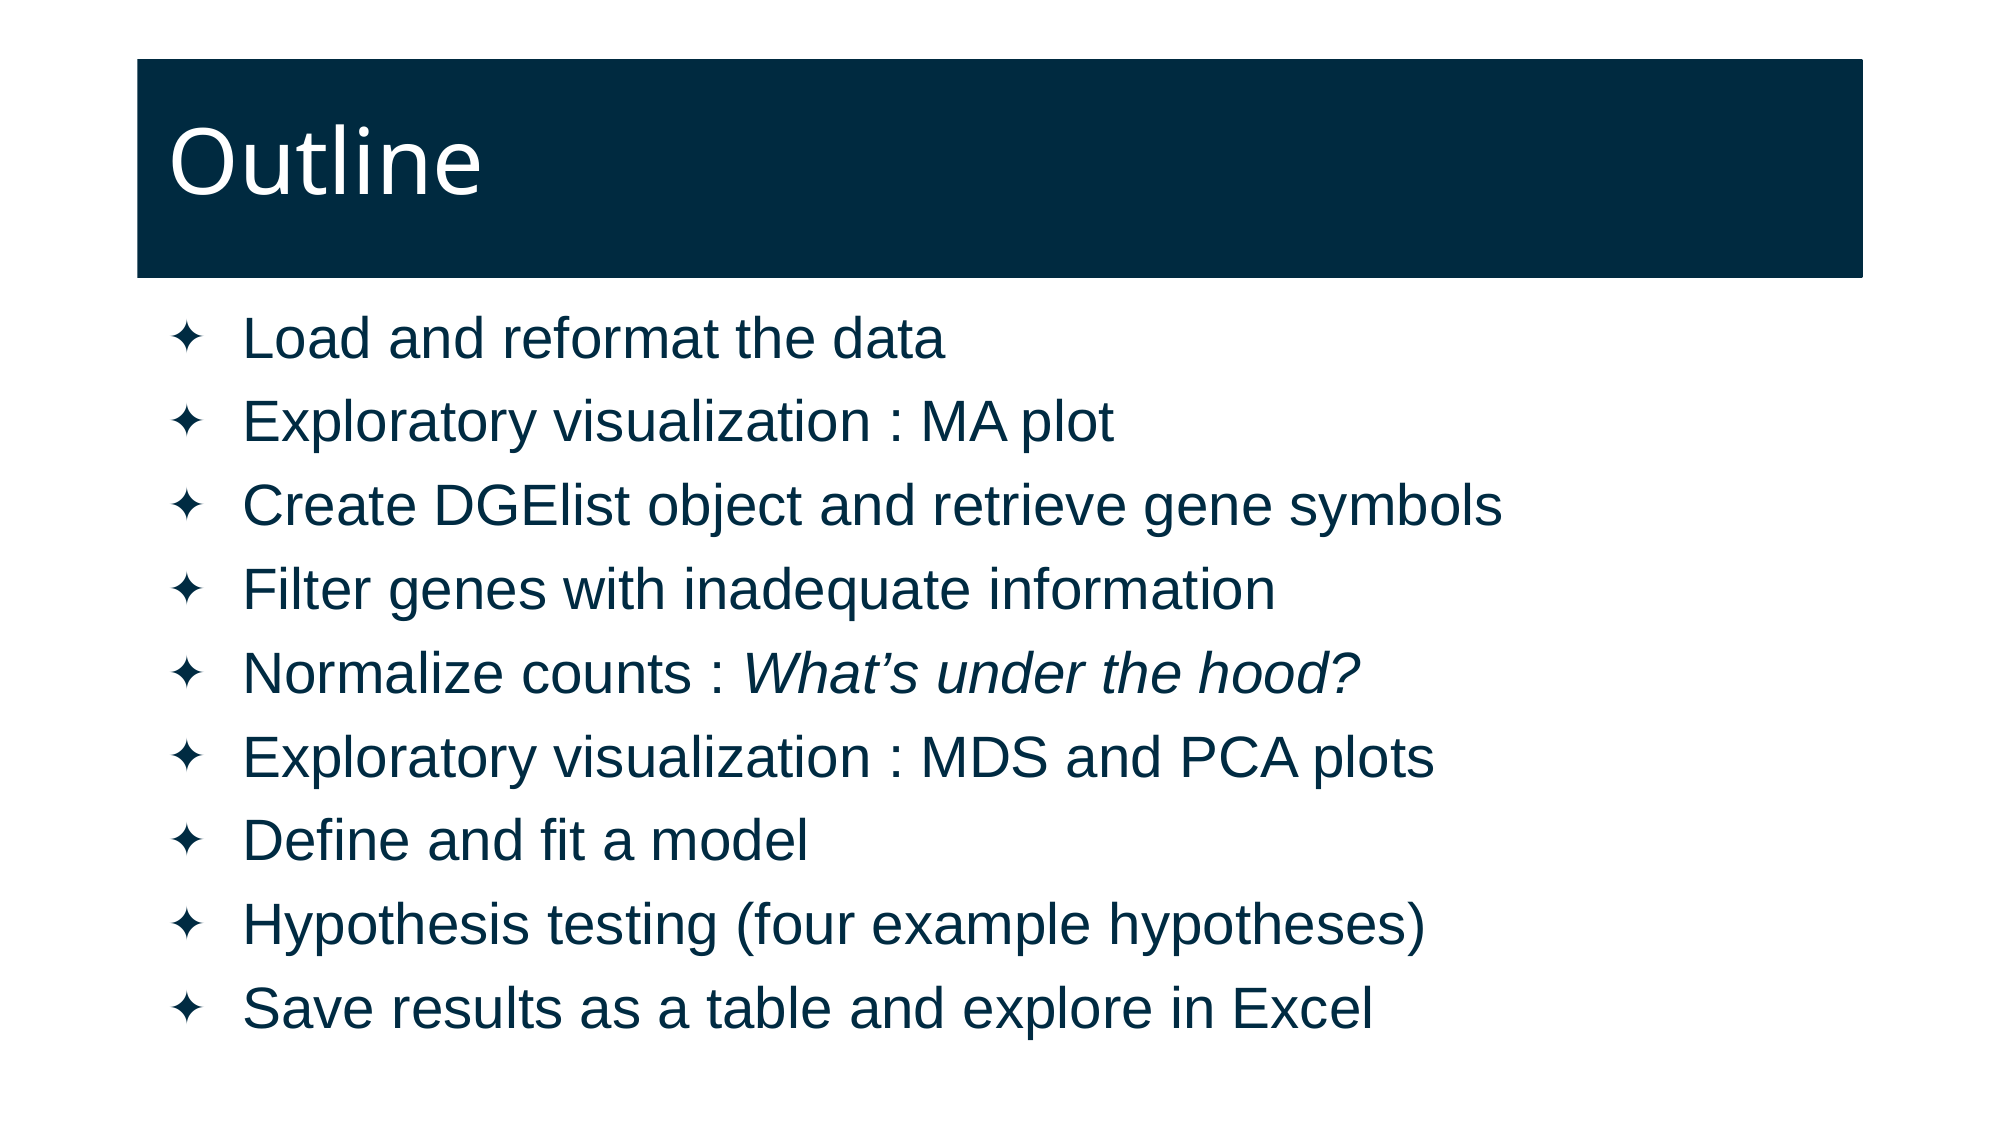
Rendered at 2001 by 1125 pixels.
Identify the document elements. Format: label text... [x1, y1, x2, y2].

title Outline [137, 59, 1863, 278]
list Load and reformat the data Exploratory visualization : MA plot Create DGElist object and retrieve gene symbols Filter genes with inadequate information Normalize counts : What’s under the hood? Exploratory visualization : MDS and PCA plots Define and fit a model Hypothesis testing (four example hypotheses) Save results as a table and explore in Excel [137, 307, 1863, 1125]
